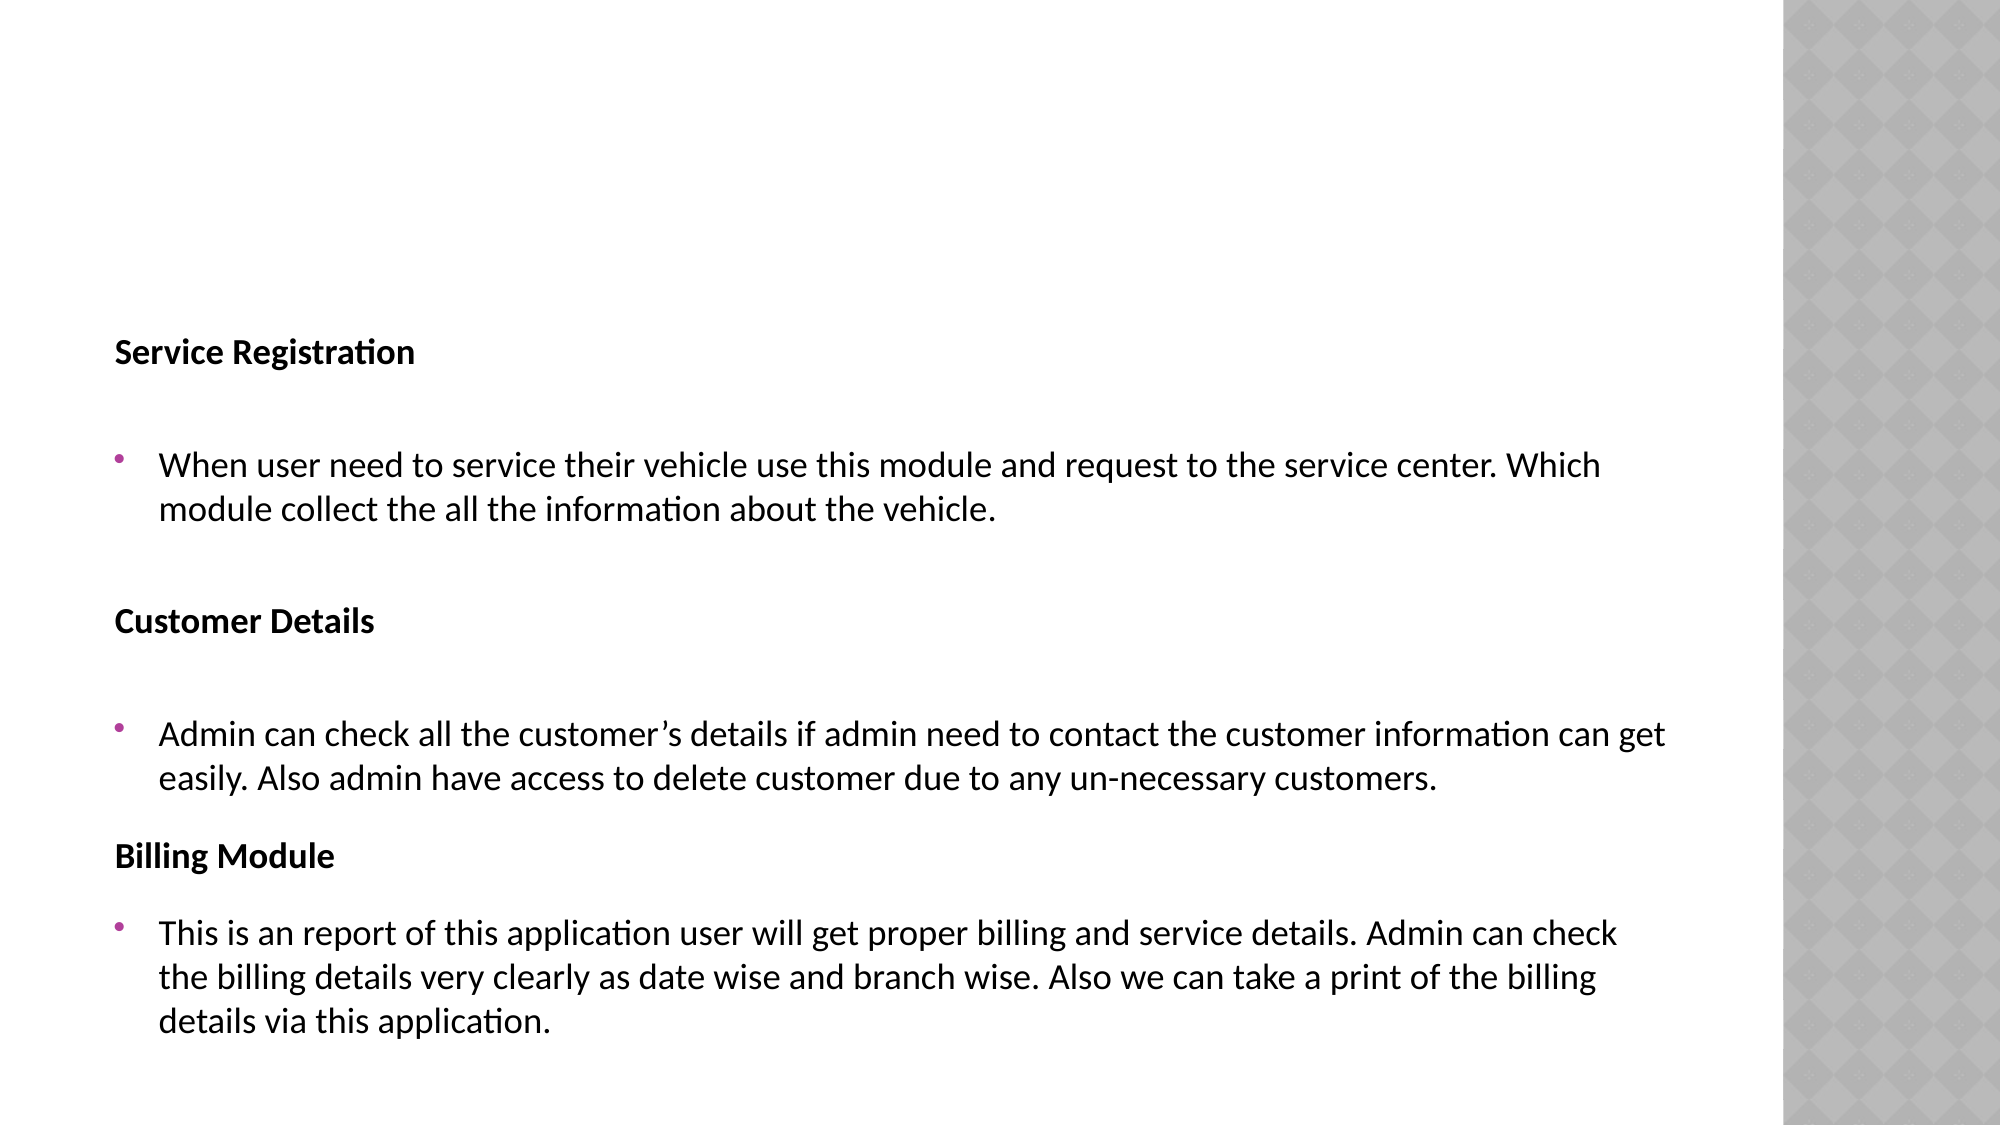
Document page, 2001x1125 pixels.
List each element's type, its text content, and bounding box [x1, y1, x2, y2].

list Service Registration When user need to service their vehicle use this module and request to the service center. Which module collect the all the information about the vehicle. Customer Details Admin can check all the customer’s details if admin need to contact the customer information can get easily. Also admin have access to delete customer due to any un-necessary customers. Billing Module This is an report of this application user will get proper billing and service details. Admin can check the billing details very clearly as date wise and branch wise. Also we can take a print of the billing details via this application. [99, 264, 1684, 1059]
